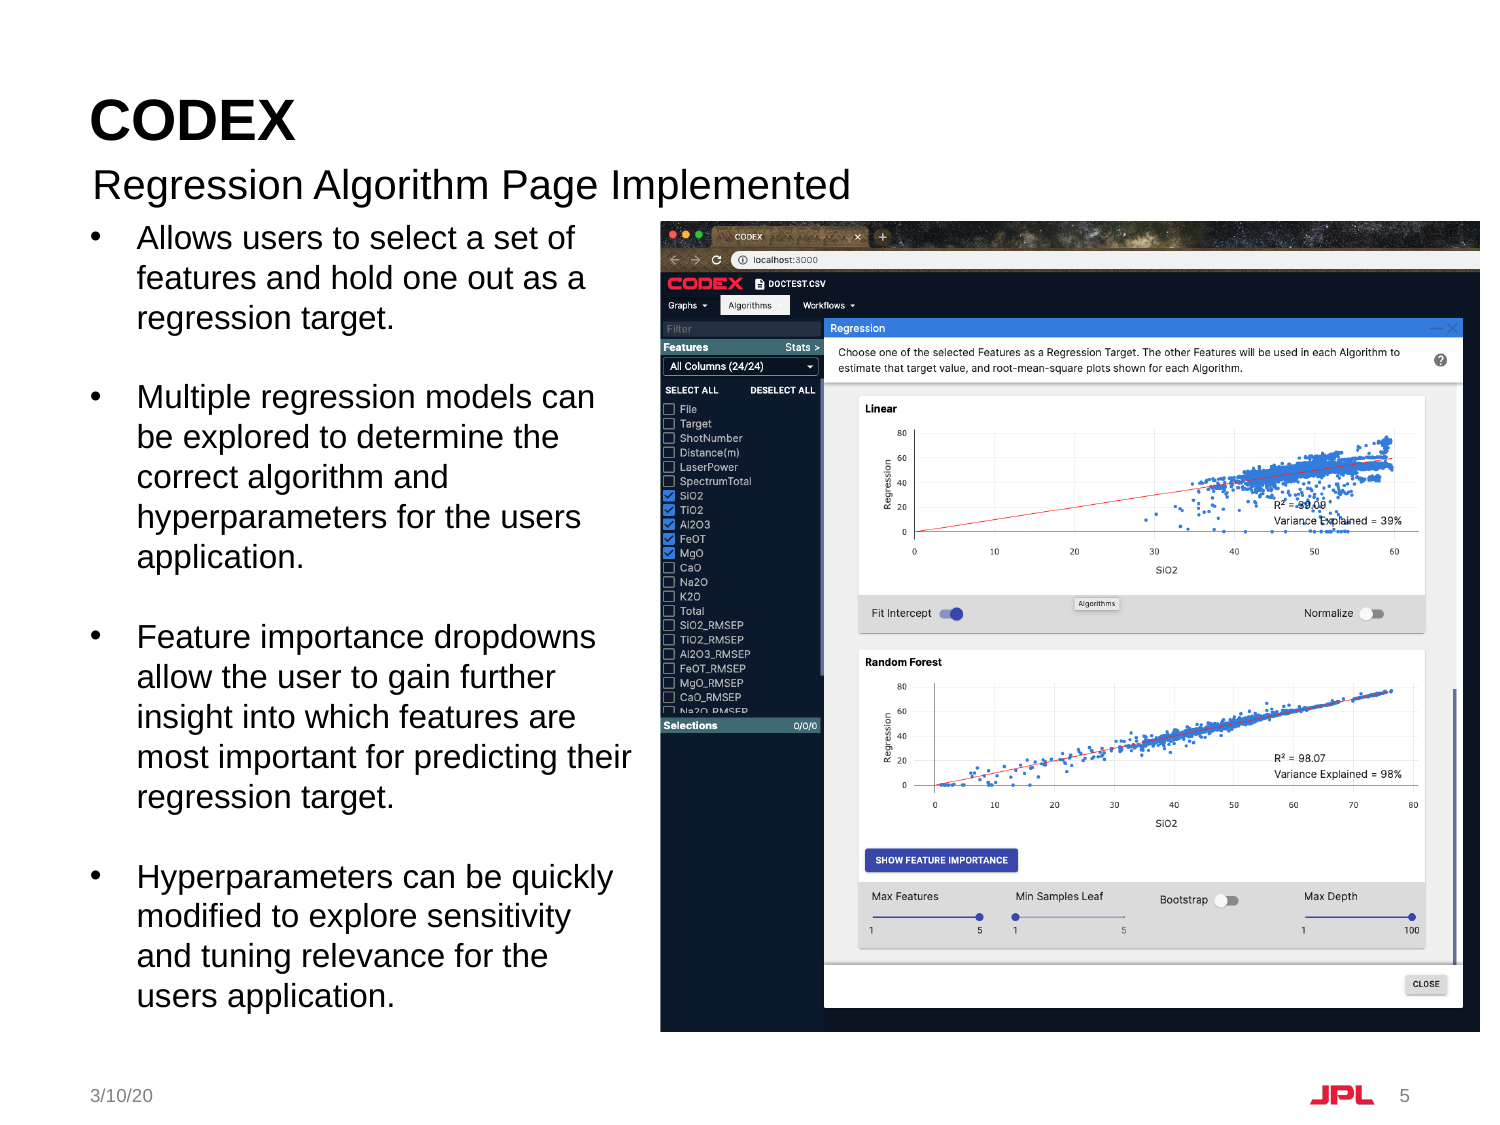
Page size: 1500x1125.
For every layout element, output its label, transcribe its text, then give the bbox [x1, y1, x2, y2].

title CODEX [74, 74, 1425, 146]
text_box Allows users to select a set of features and hold one out as a regression target. Multiple regression models can be explored to determine the correct algorithm and hyperparameters for the users application. Feature importance dropdowns allow the user to gain further insight into which features are most important for predicting their regression target. Hyperparameters can be quickly modified to explore sensitivity and tuning relevance for the users application. [0, 208, 652, 1022]
picture [660, 221, 1481, 1032]
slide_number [75, 1065, 297, 1125]
slide_number 5 [1217, 1065, 1425, 1125]
list Regression Algorithm Page Implemented [77, 150, 1428, 205]
